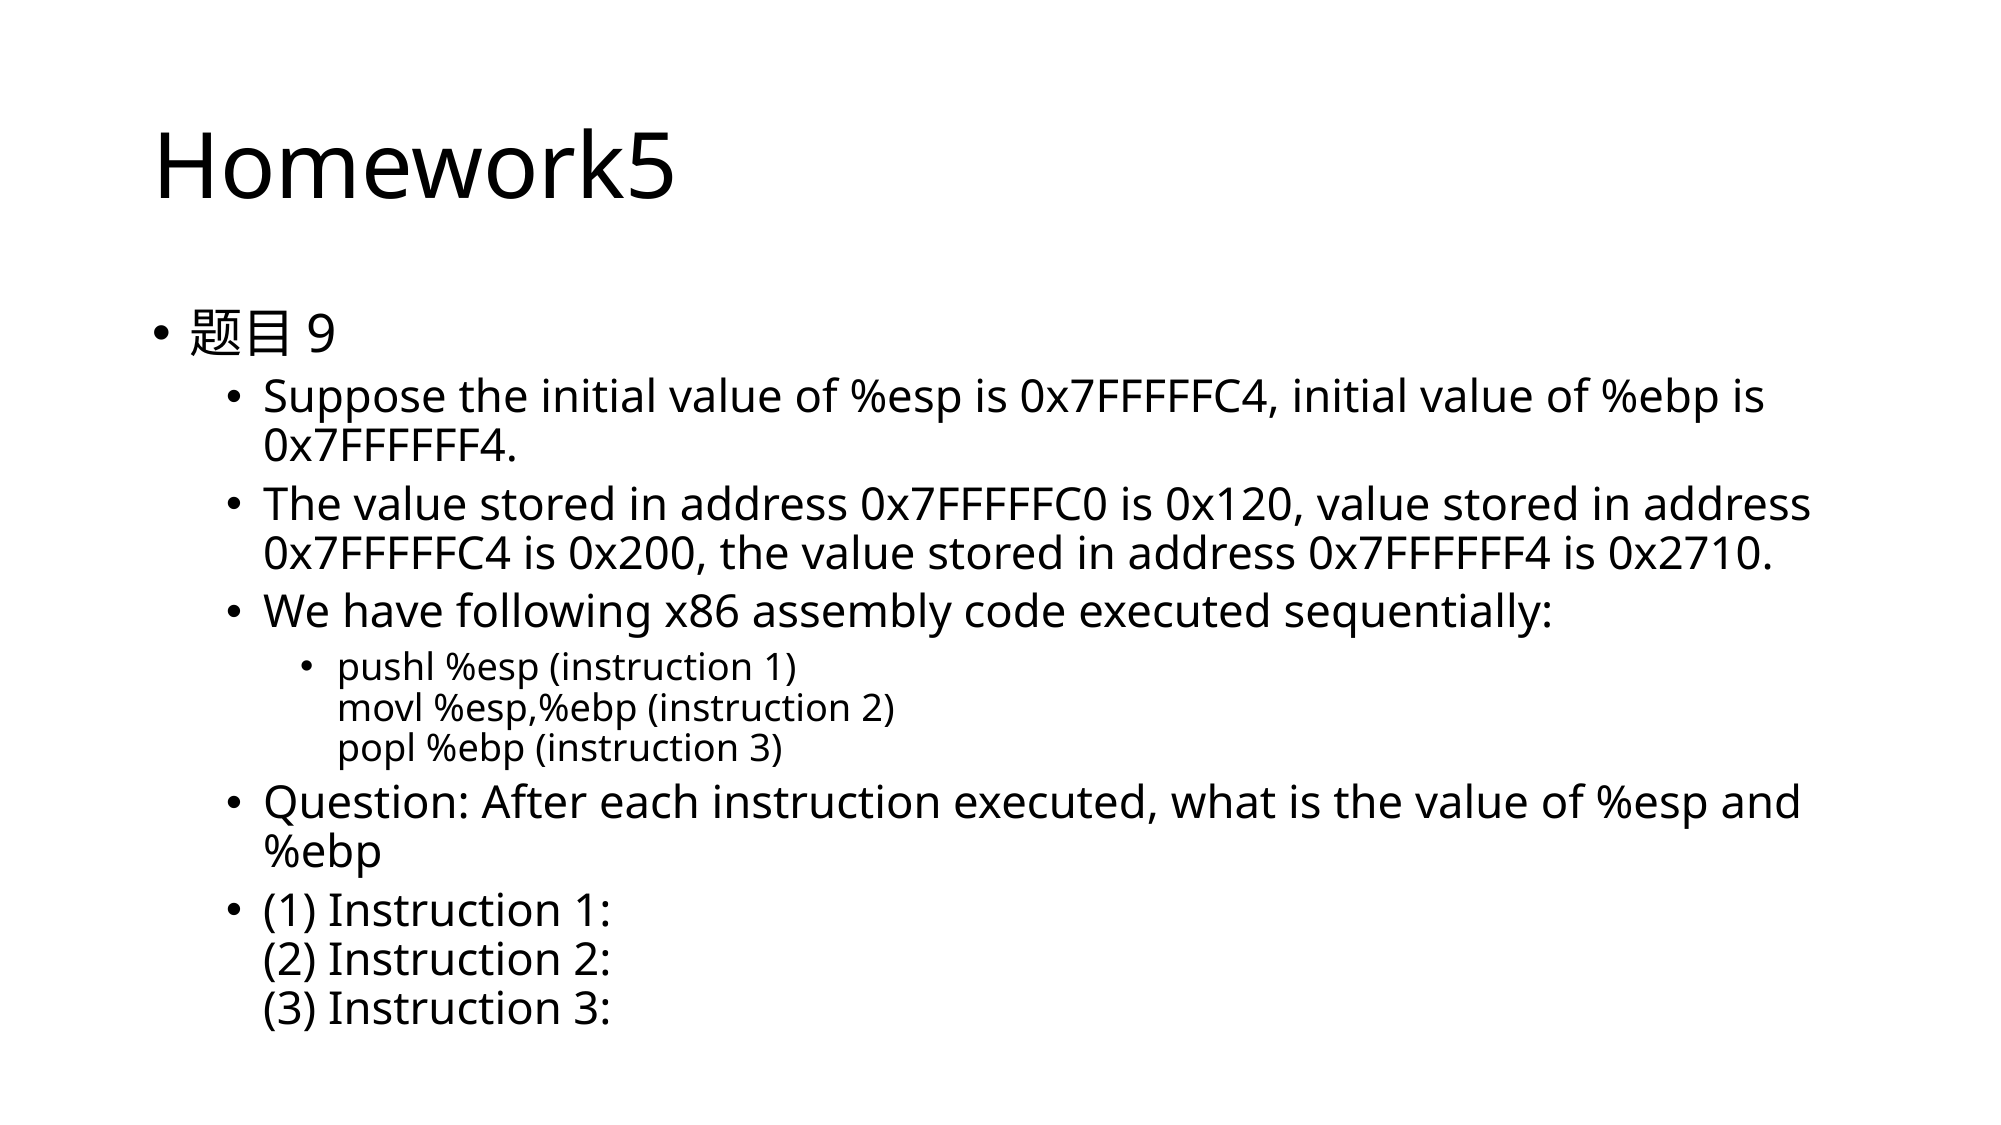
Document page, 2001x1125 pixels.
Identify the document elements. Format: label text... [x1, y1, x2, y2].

list 题目9 Suppose the initial value of %esp is 0x7FFFFFC4, initial value of %ebp is 0x7FFFFFF4. The value stored in address 0x7FFFFFC0 is 0x120, value stored in address 0x7FFFFFC4 is 0x200, the value stored in address 0x7FFFFFF4 is 0x2710. We have following x86 assembly code executed sequentially: pushl %esp (instruction 1) movl %esp,%ebp (instruction 2) popl %ebp (instruction 3) Question: After each instruction executed, what is the value of %esp and %ebp (1) Instruction 1: (2) Instruction 2: (3) Instruction 3: [137, 299, 1836, 1054]
title Homework5 [137, 59, 1863, 278]
